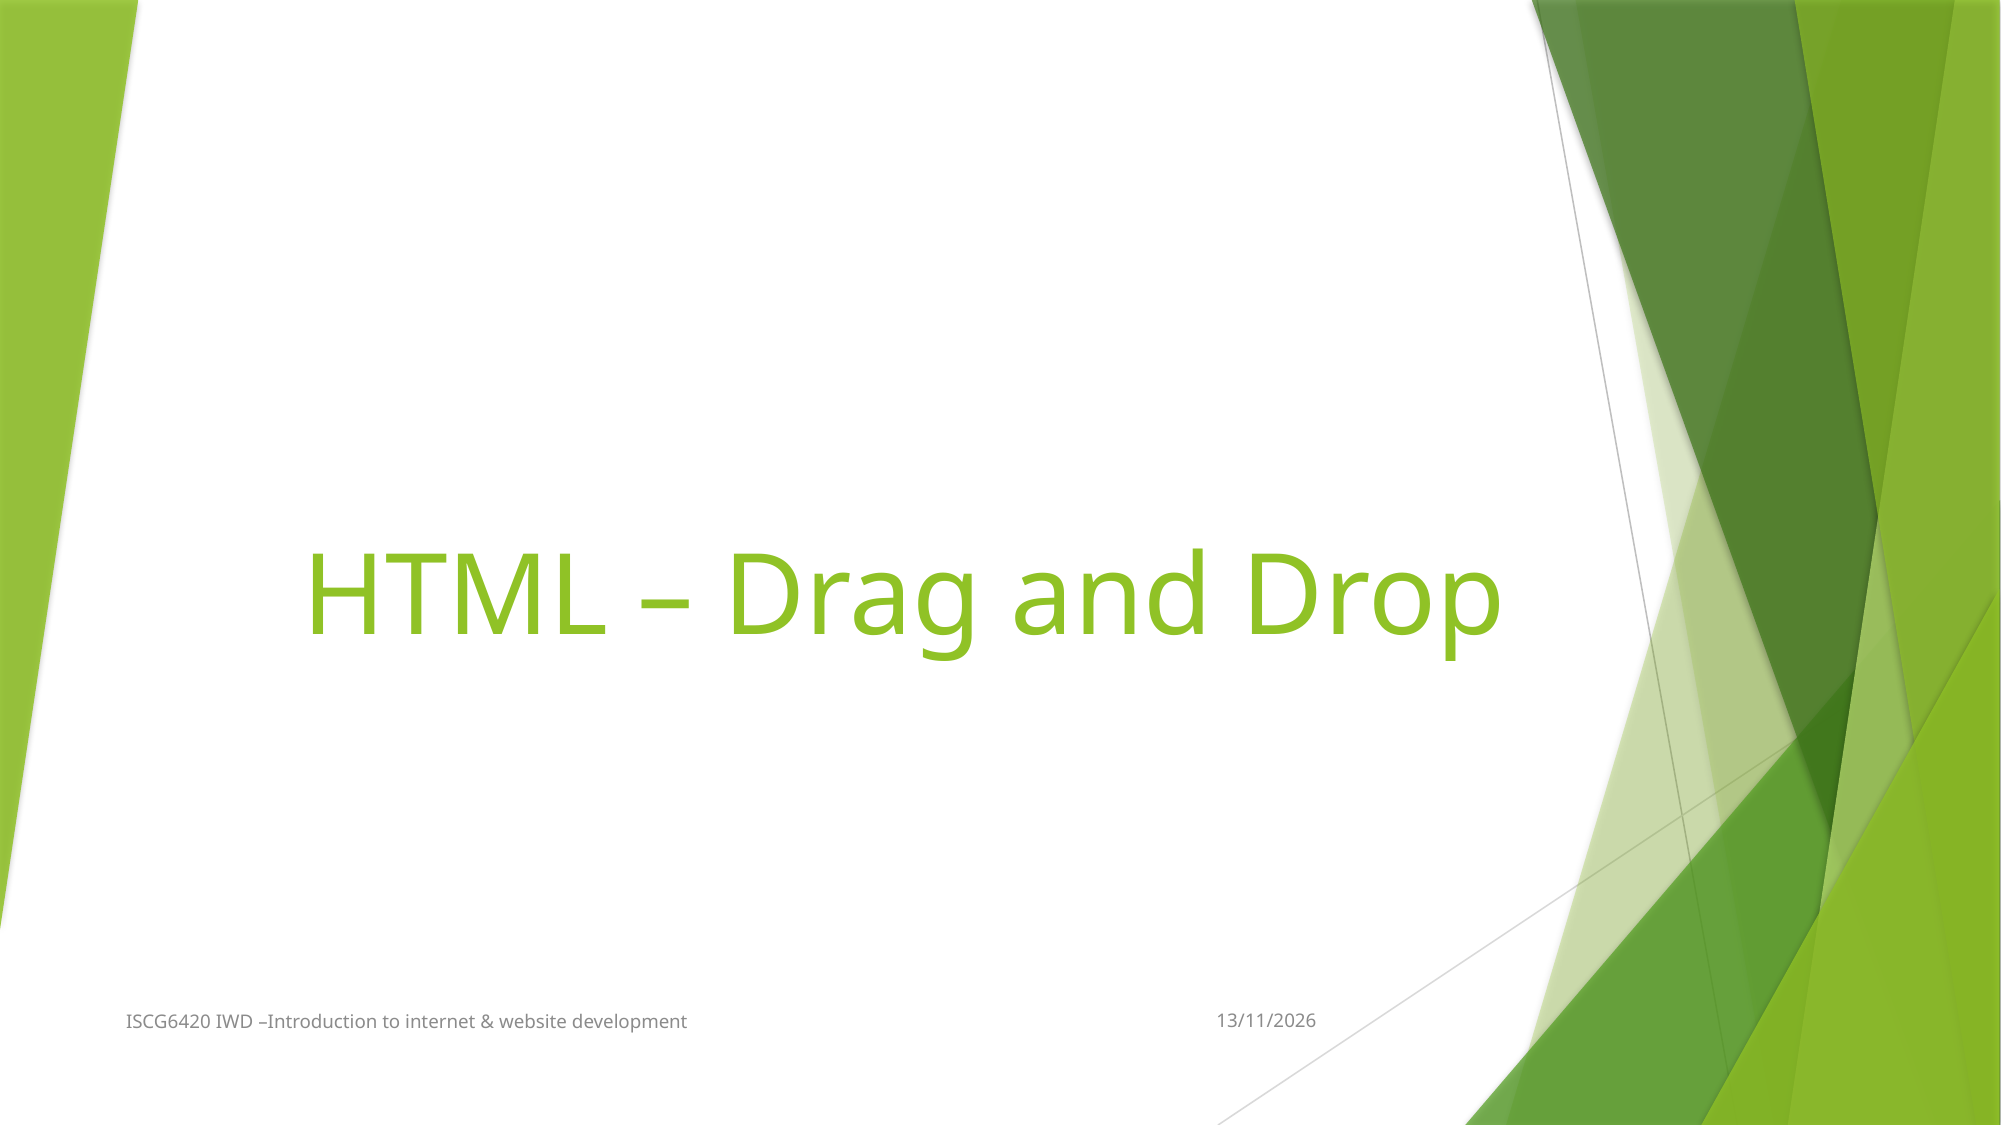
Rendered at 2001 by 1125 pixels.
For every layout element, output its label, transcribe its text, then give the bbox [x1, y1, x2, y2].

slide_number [1181, 991, 1332, 1051]
title HTML – Drag and Drop [247, 394, 1522, 665]
footer ISCG6420 IWD –Introduction to internet & website development [111, 991, 1145, 1051]
